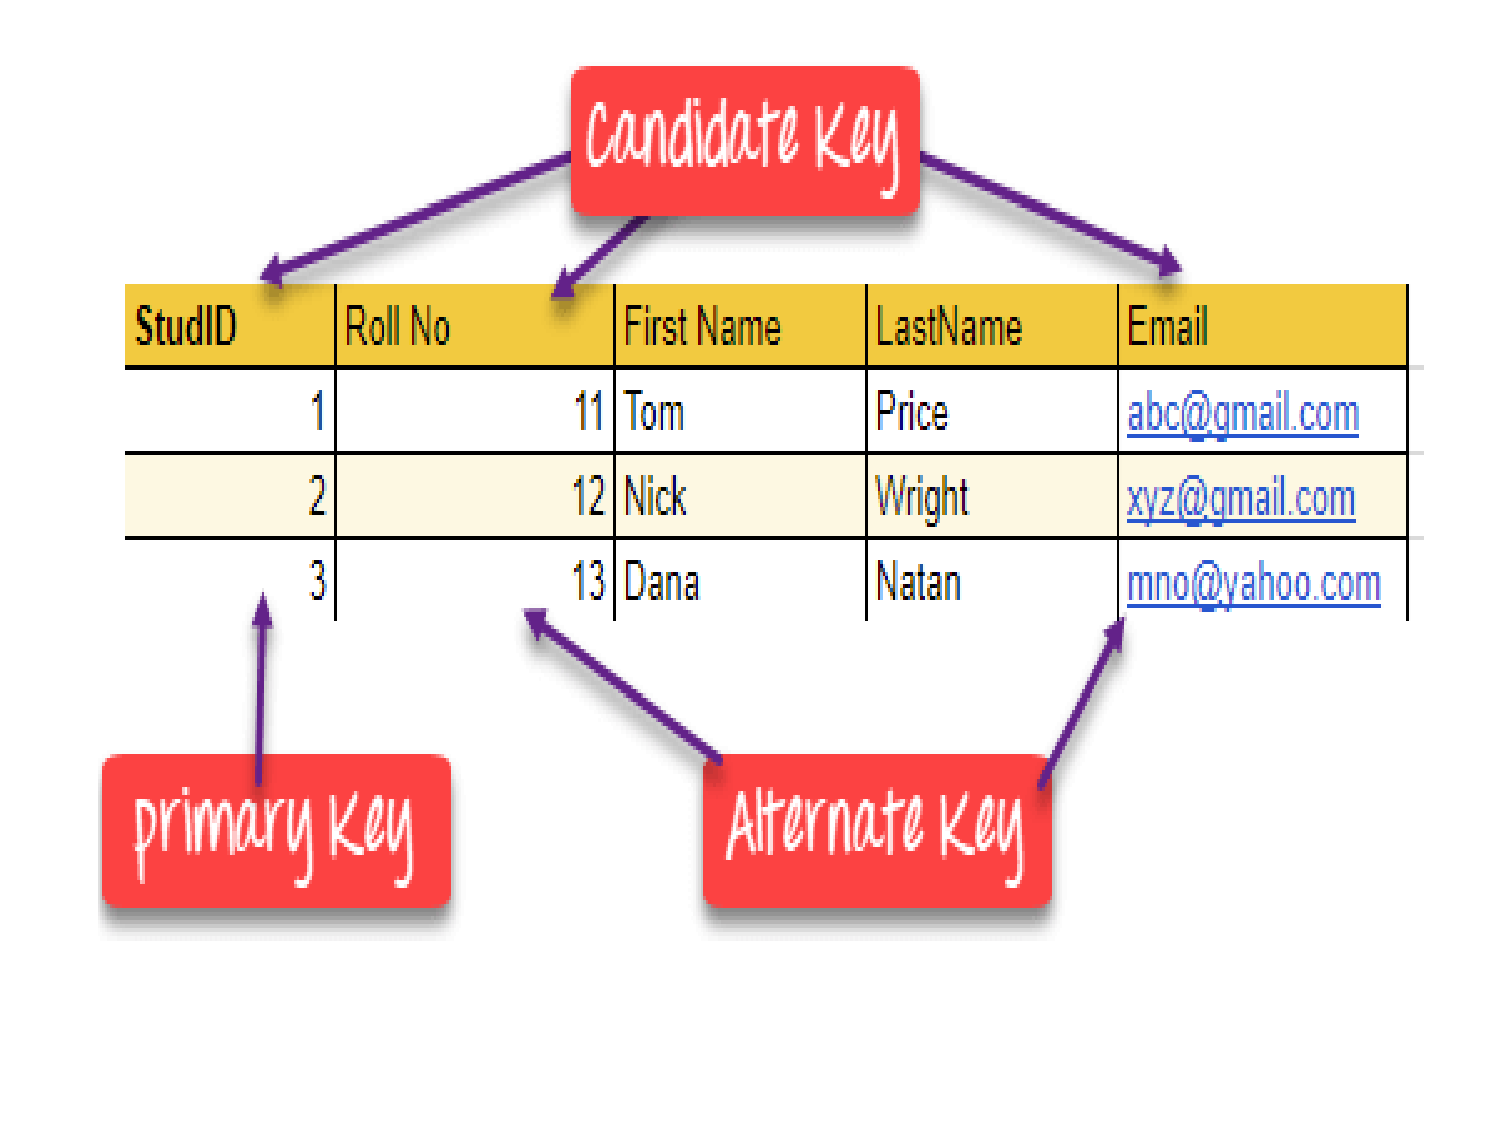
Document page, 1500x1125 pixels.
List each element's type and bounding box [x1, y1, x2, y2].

picture [98, 42, 1424, 941]
